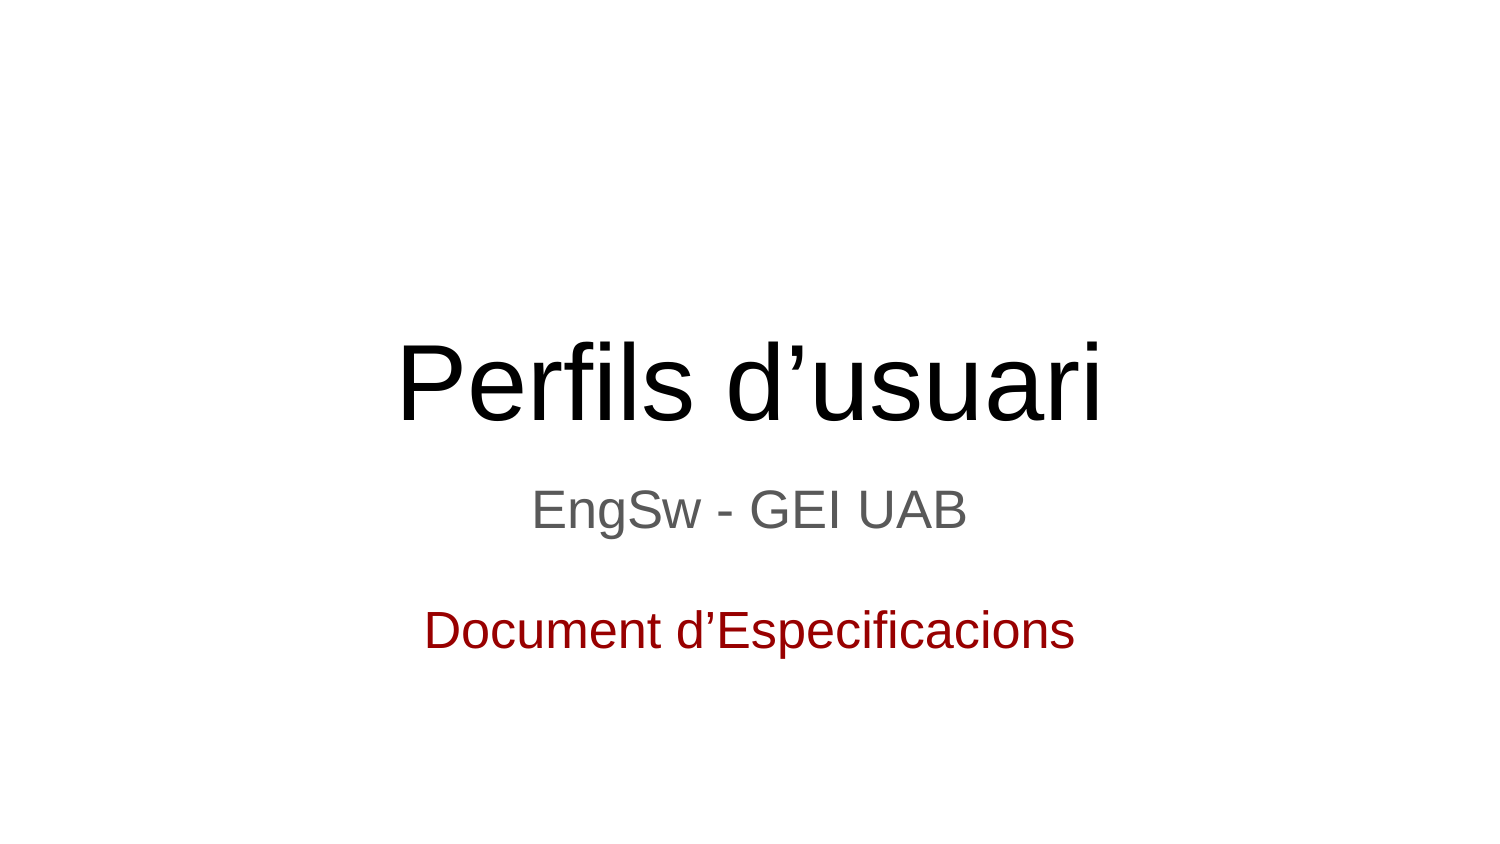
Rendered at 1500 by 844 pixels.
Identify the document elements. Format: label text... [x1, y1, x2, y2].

title Perfils d’usuari [51, 122, 1449, 459]
subtitle EngSw - GEI UAB Document d’Especificacions [51, 464, 1449, 676]
